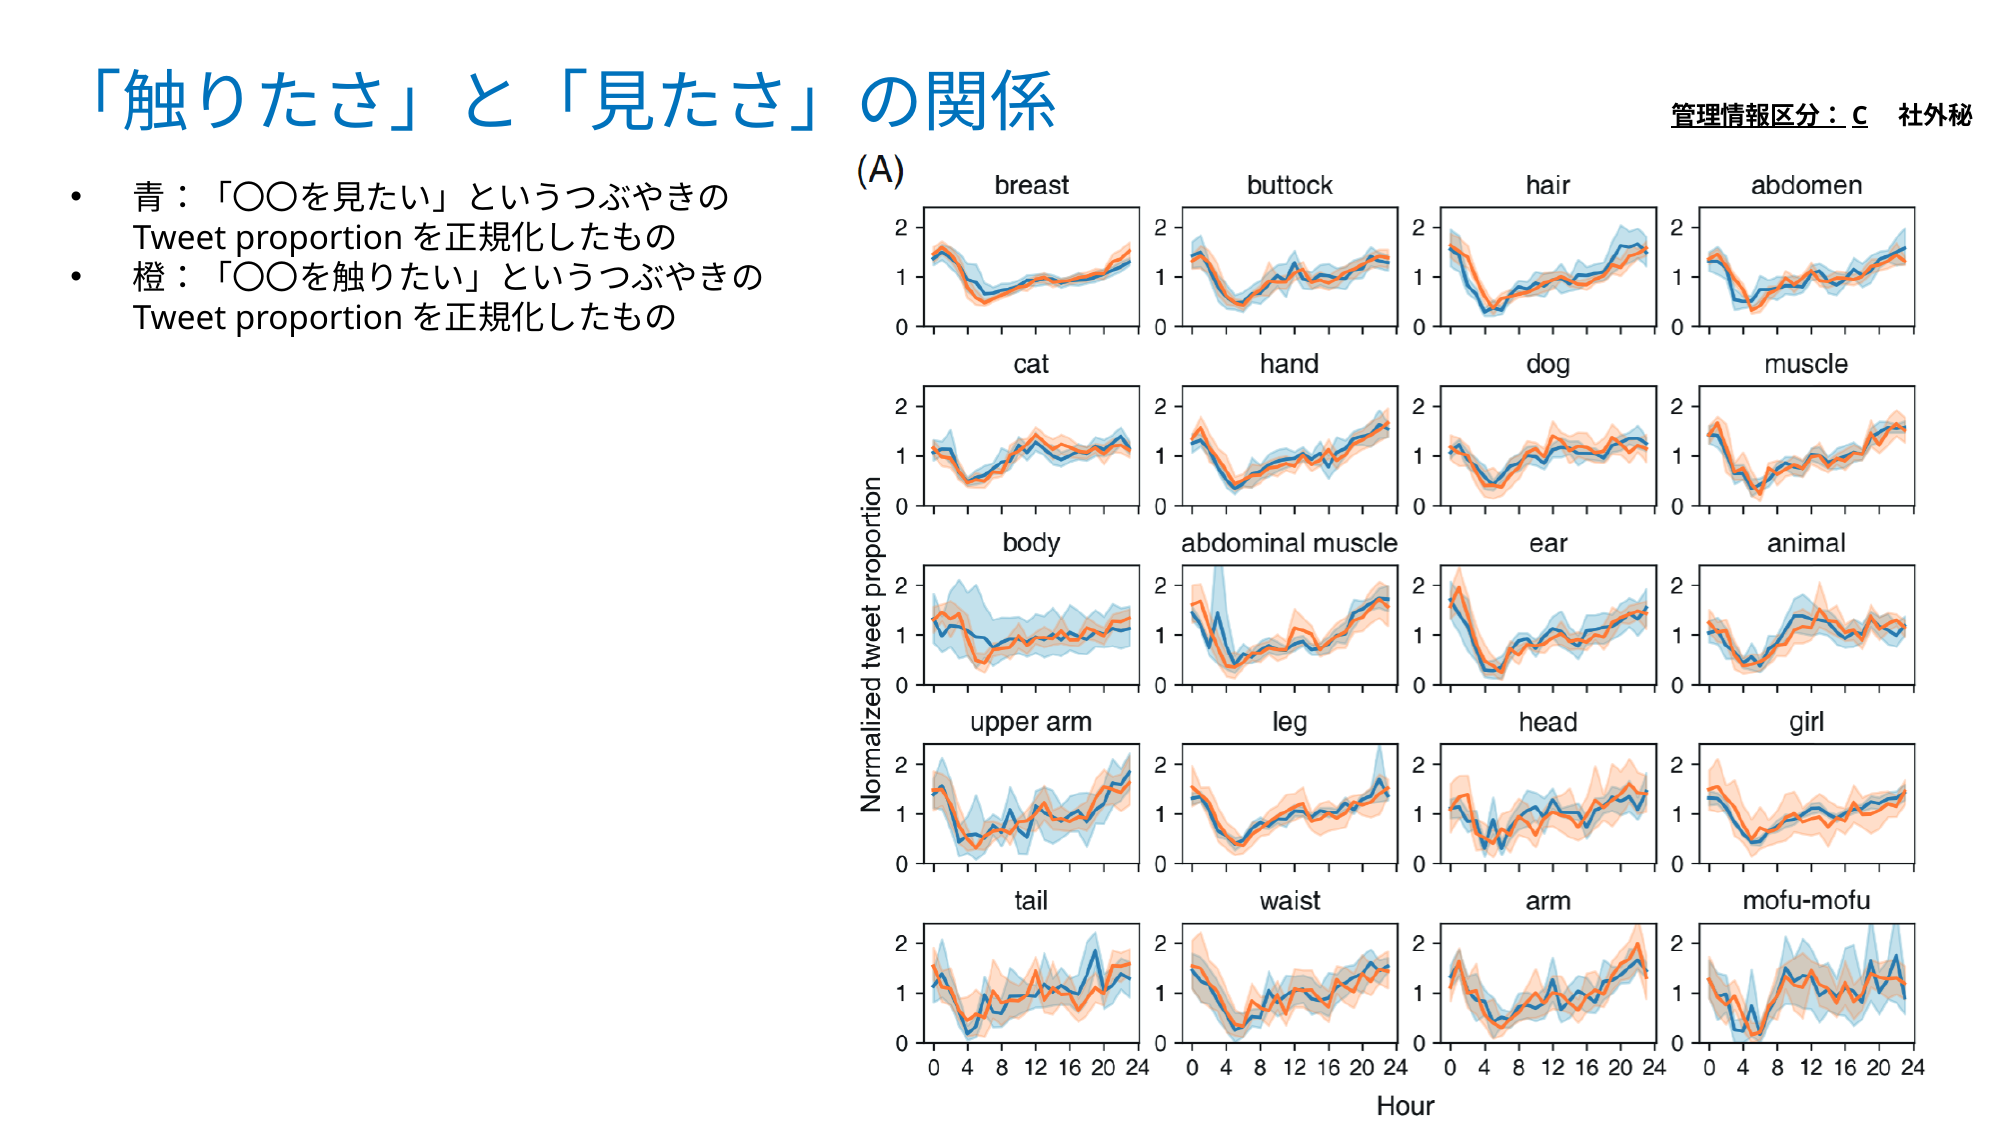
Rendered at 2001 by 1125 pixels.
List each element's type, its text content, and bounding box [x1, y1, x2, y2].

title 「触りたさ」と「見たさ」の関係 [55, 35, 1573, 150]
picture [843, 141, 1932, 1125]
text_box 青：「〇〇を見たい」というつぶやきの Tweet proportionを正規化したもの 橙：「〇〇を触りたい」というつぶやきの Tweet proportionを正規化したもの [55, 168, 838, 344]
